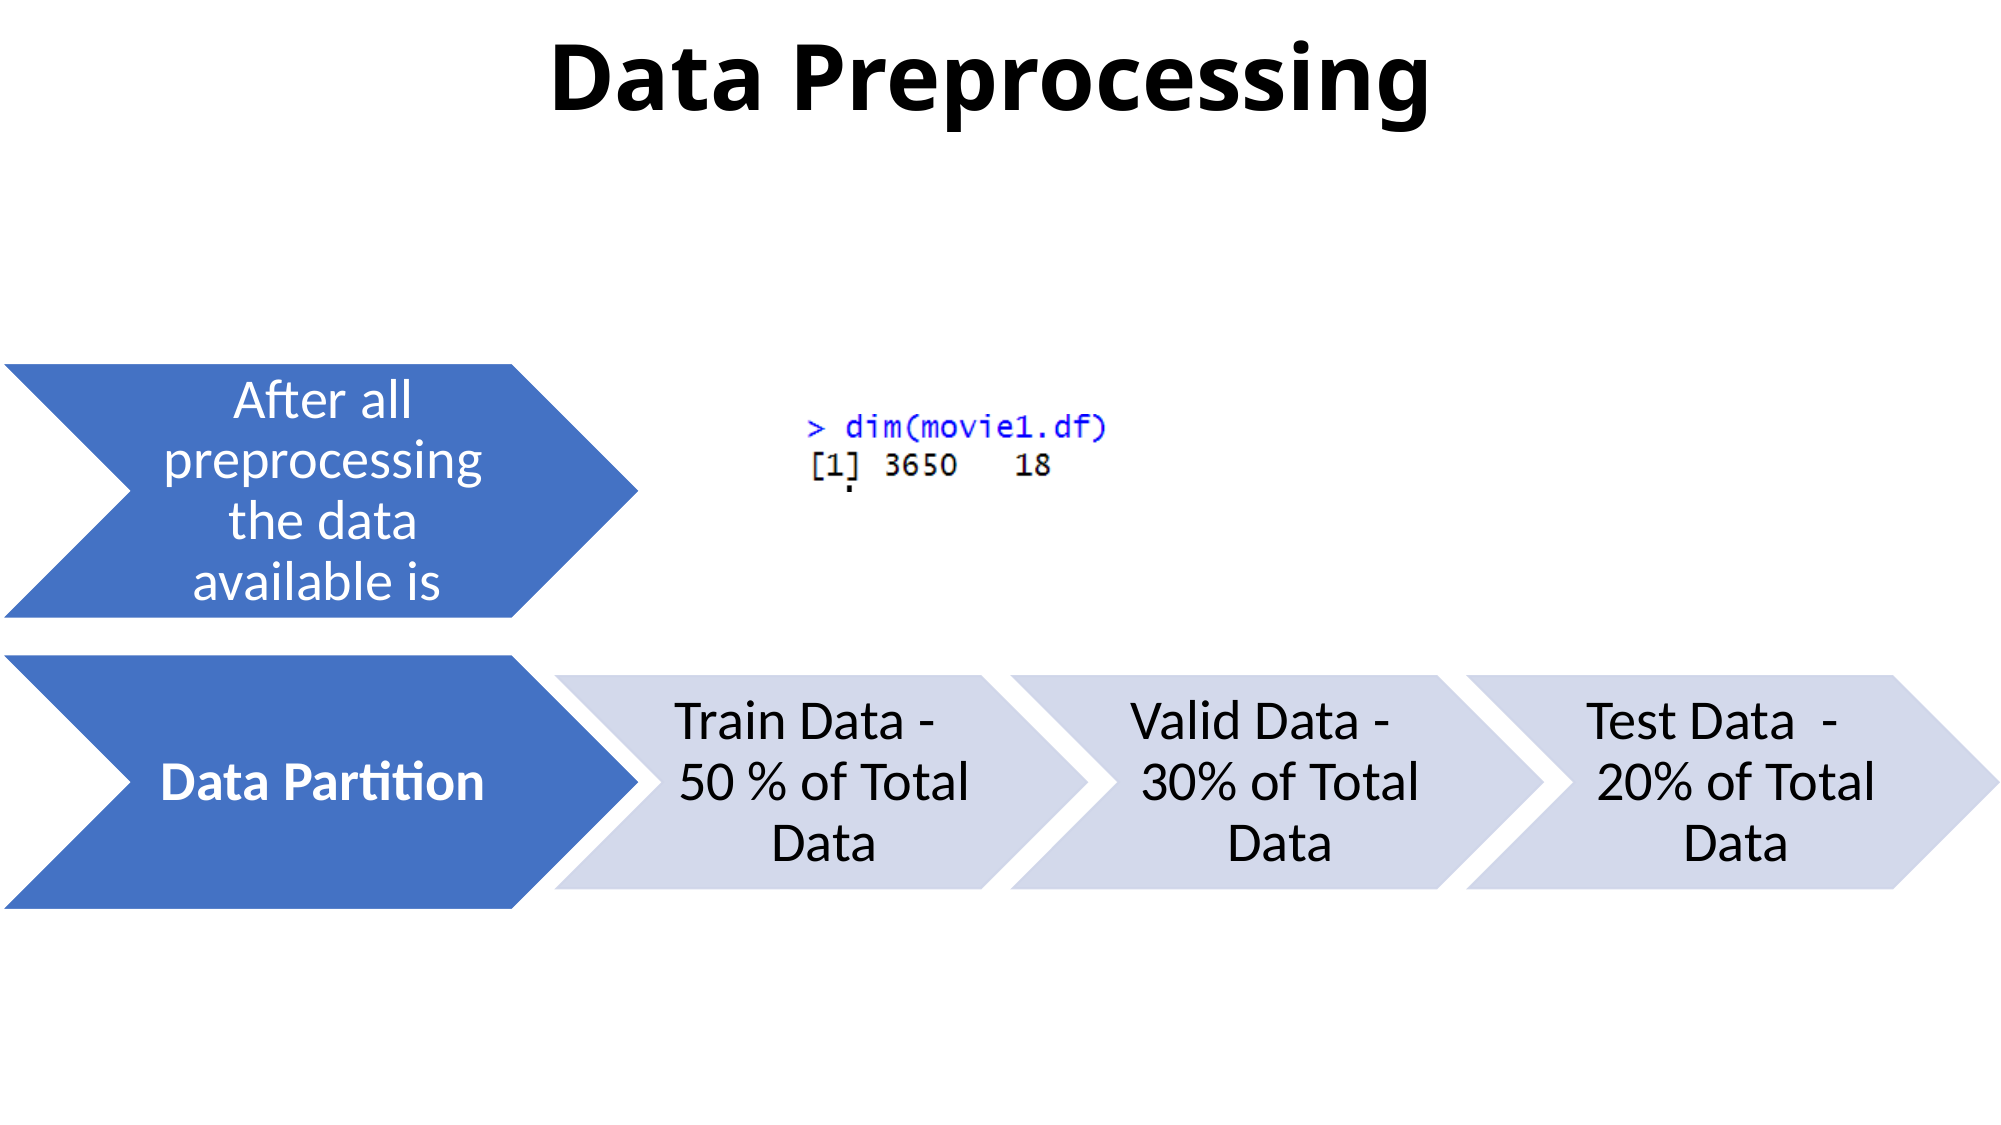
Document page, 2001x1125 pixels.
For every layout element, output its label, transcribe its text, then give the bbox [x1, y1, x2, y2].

picture [805, 414, 1125, 492]
title Data Preprocessing [0, 0, 1982, 148]
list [0, 148, 2000, 1125]
